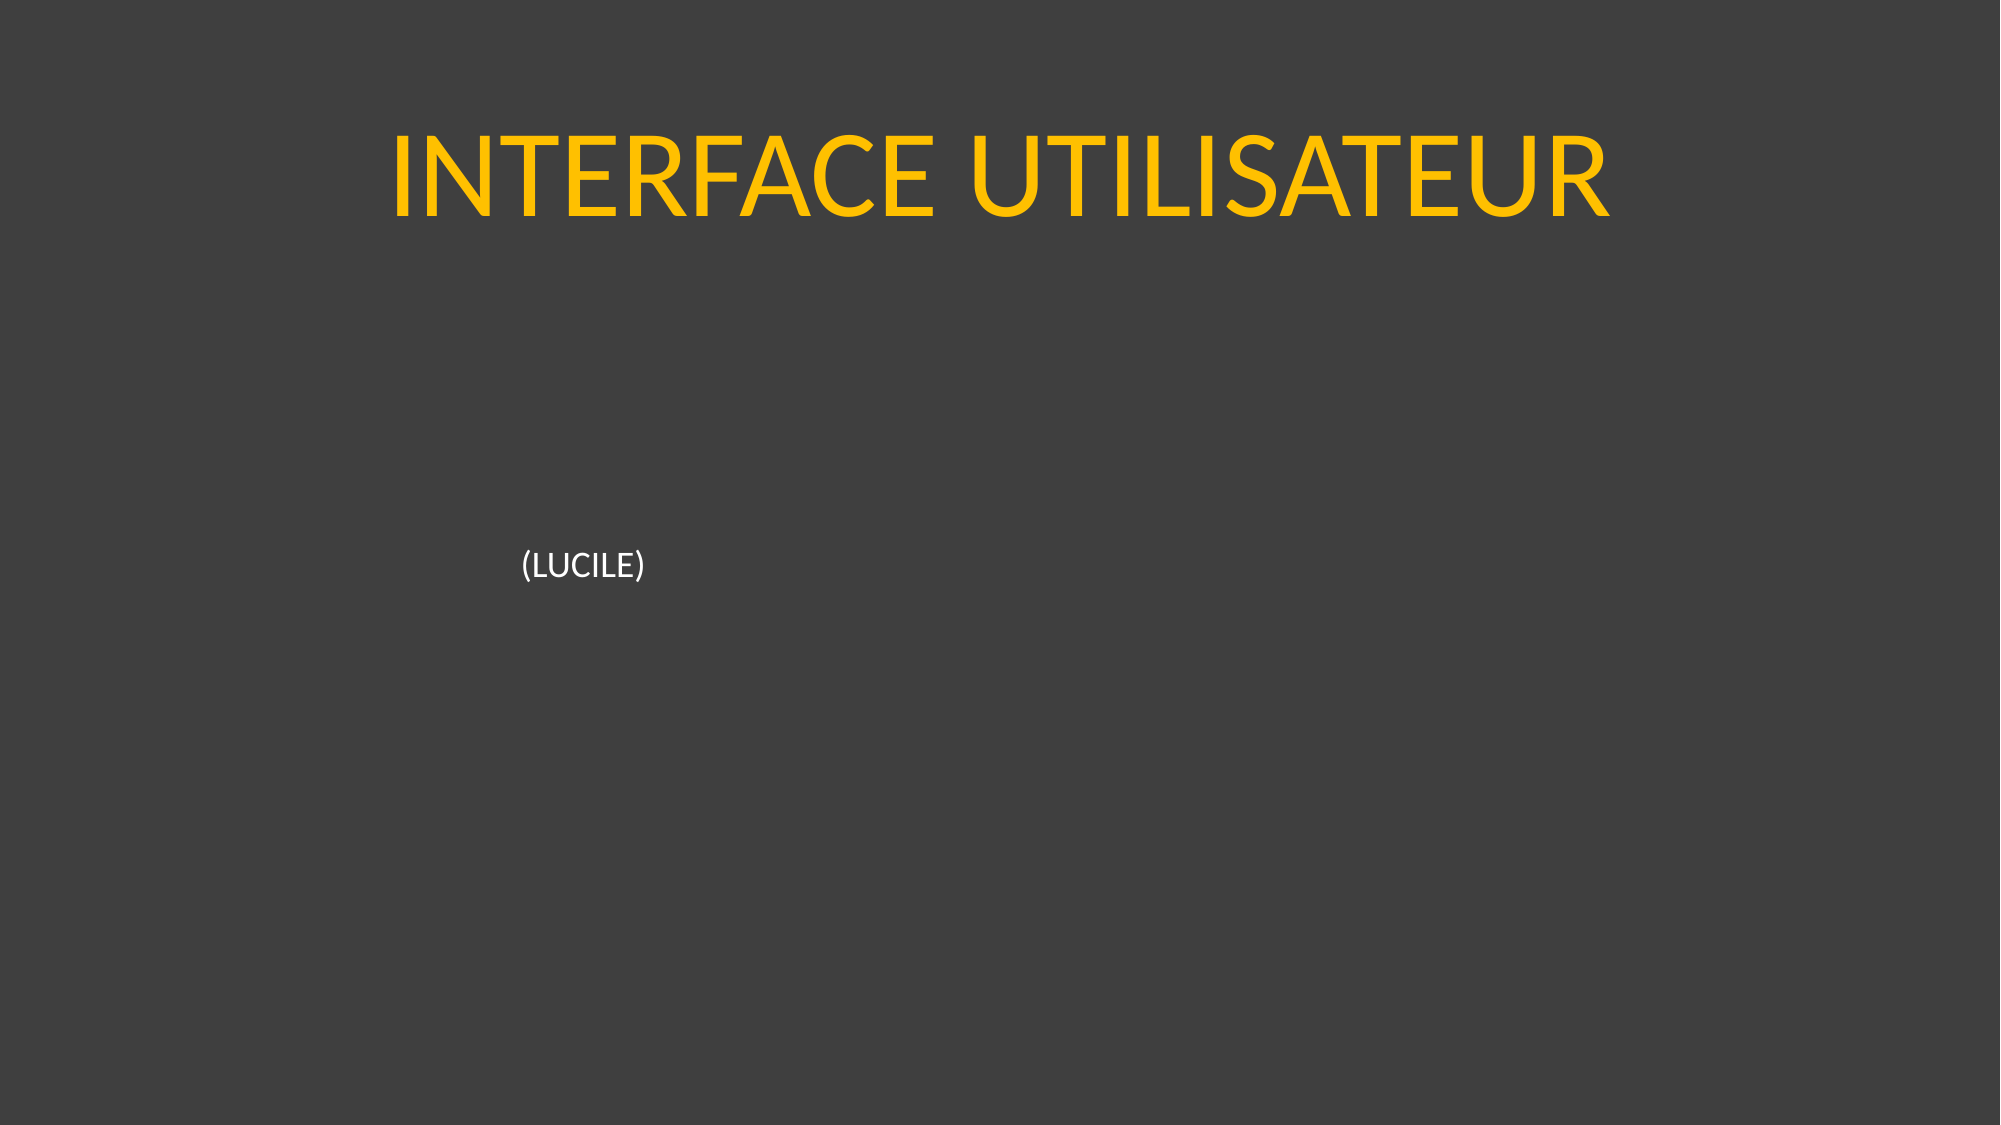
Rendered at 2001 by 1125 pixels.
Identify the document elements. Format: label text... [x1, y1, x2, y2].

title INTERFACE UTILISATEUR [117, 52, 1883, 251]
text_box (LUCILE) [505, 532, 661, 592]
